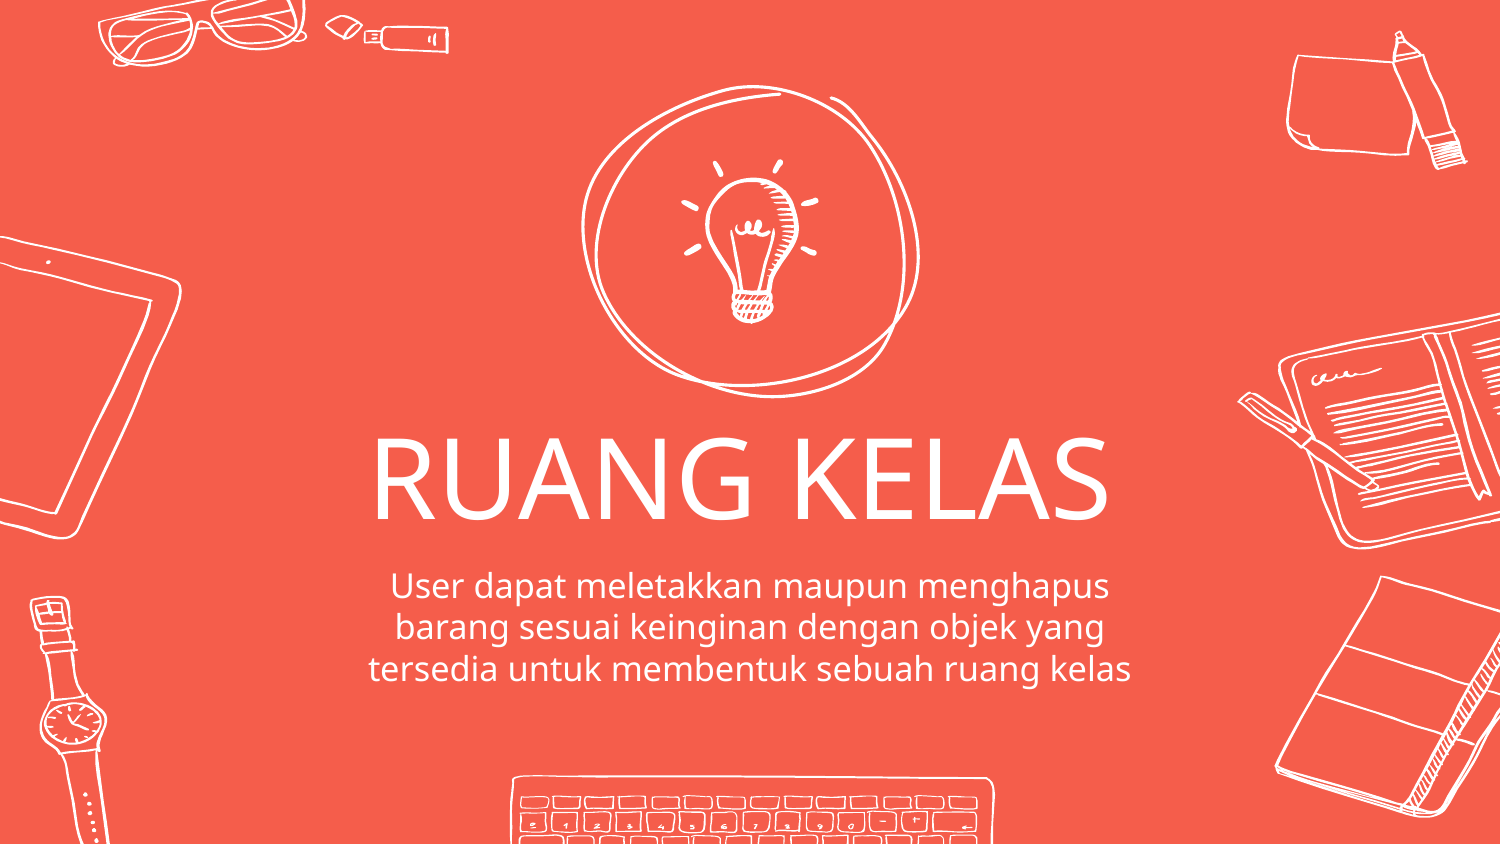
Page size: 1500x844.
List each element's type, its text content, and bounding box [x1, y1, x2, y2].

text_box [681, 200, 699, 212]
subtitle User dapat meletakkan maupun menghapus barang sesuai keinginan dengan objek yang tersedia untuk membentuk sebuah ruang kelas [356, 553, 1144, 682]
text_box [582, 86, 919, 397]
text_box [705, 177, 799, 324]
title RUANG KELAS [356, 400, 1144, 553]
text_box [772, 159, 784, 174]
text_box [801, 197, 819, 207]
text_box [684, 243, 702, 256]
text_box [800, 246, 817, 256]
text_box [712, 160, 724, 177]
